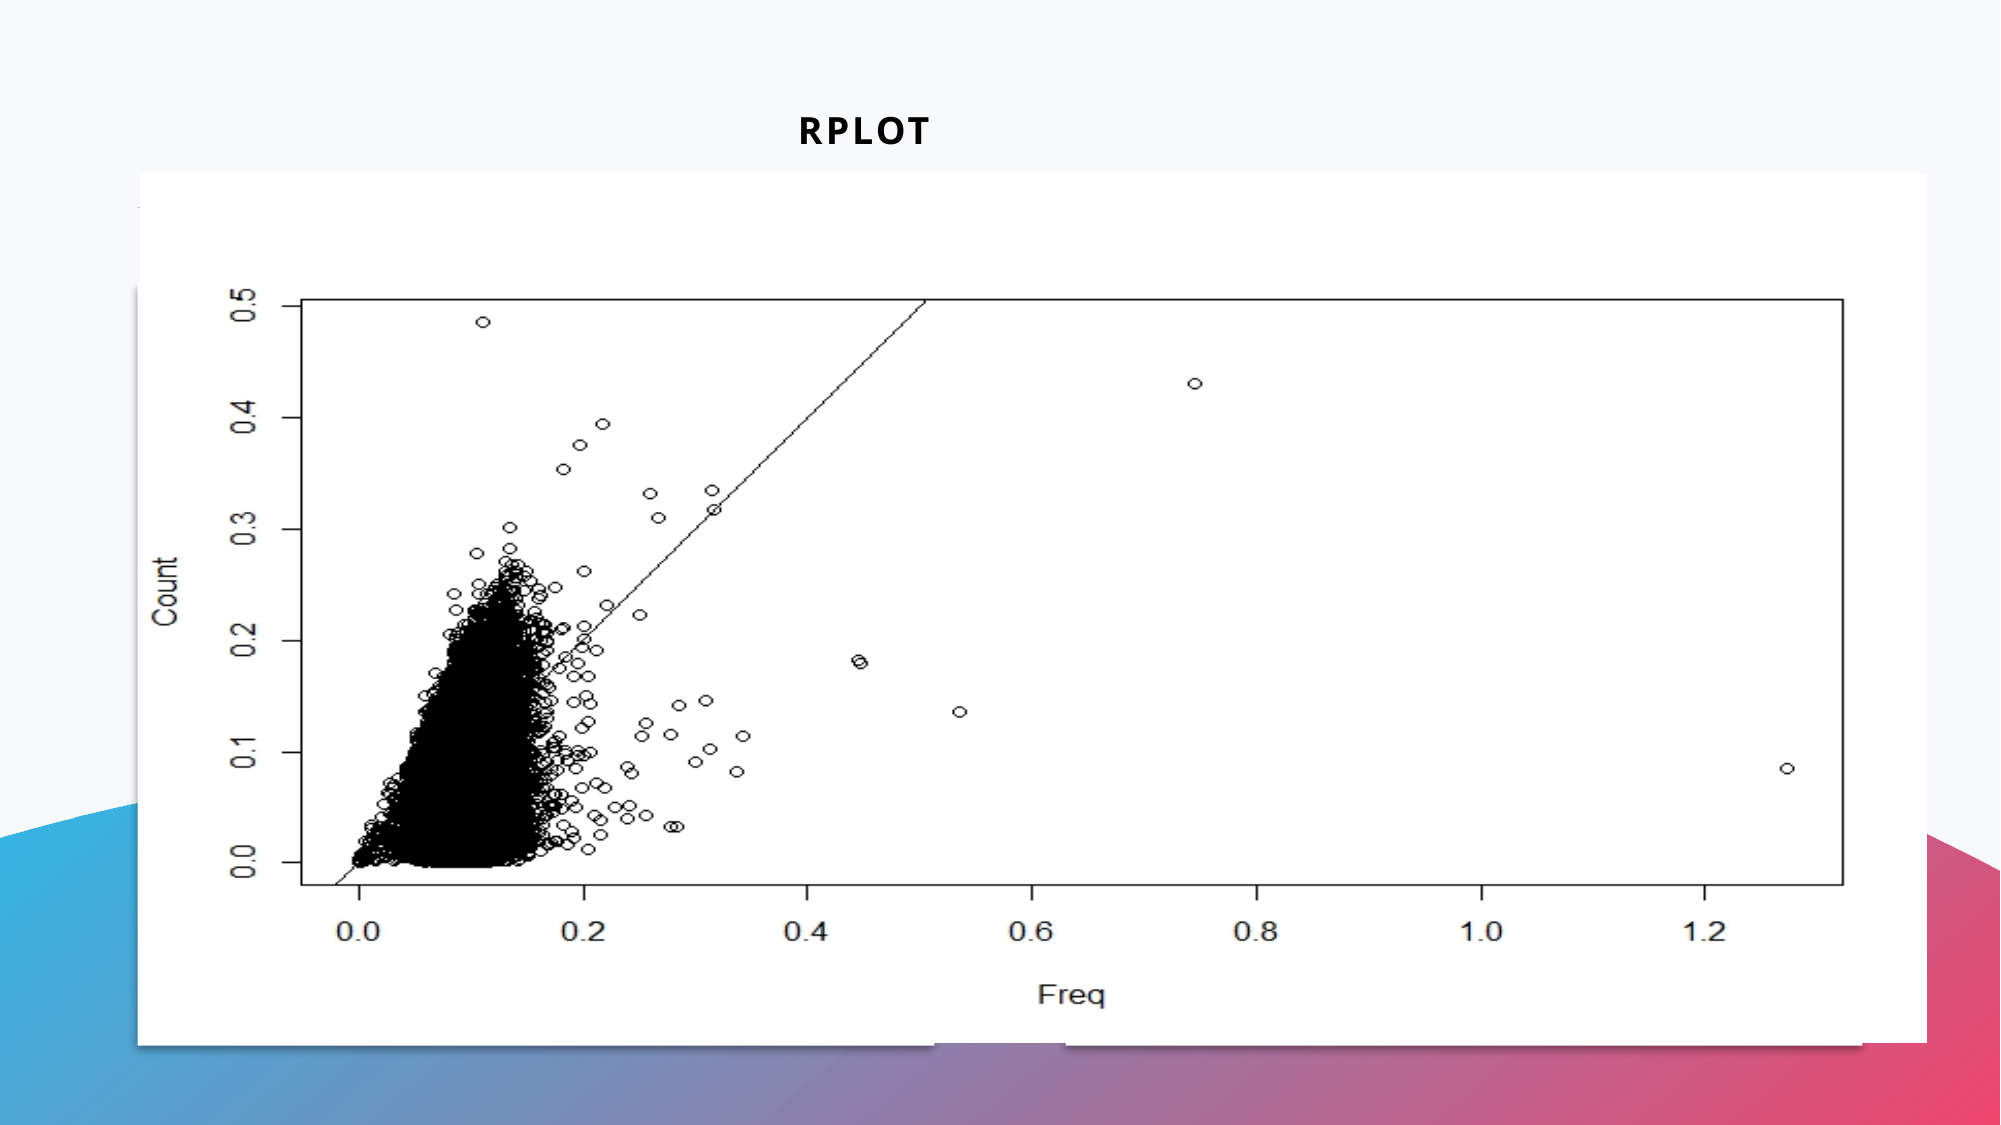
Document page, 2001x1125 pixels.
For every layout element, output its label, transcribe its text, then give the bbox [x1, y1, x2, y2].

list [140, 173, 1927, 1043]
list RPLOT [306, 62, 1819, 173]
